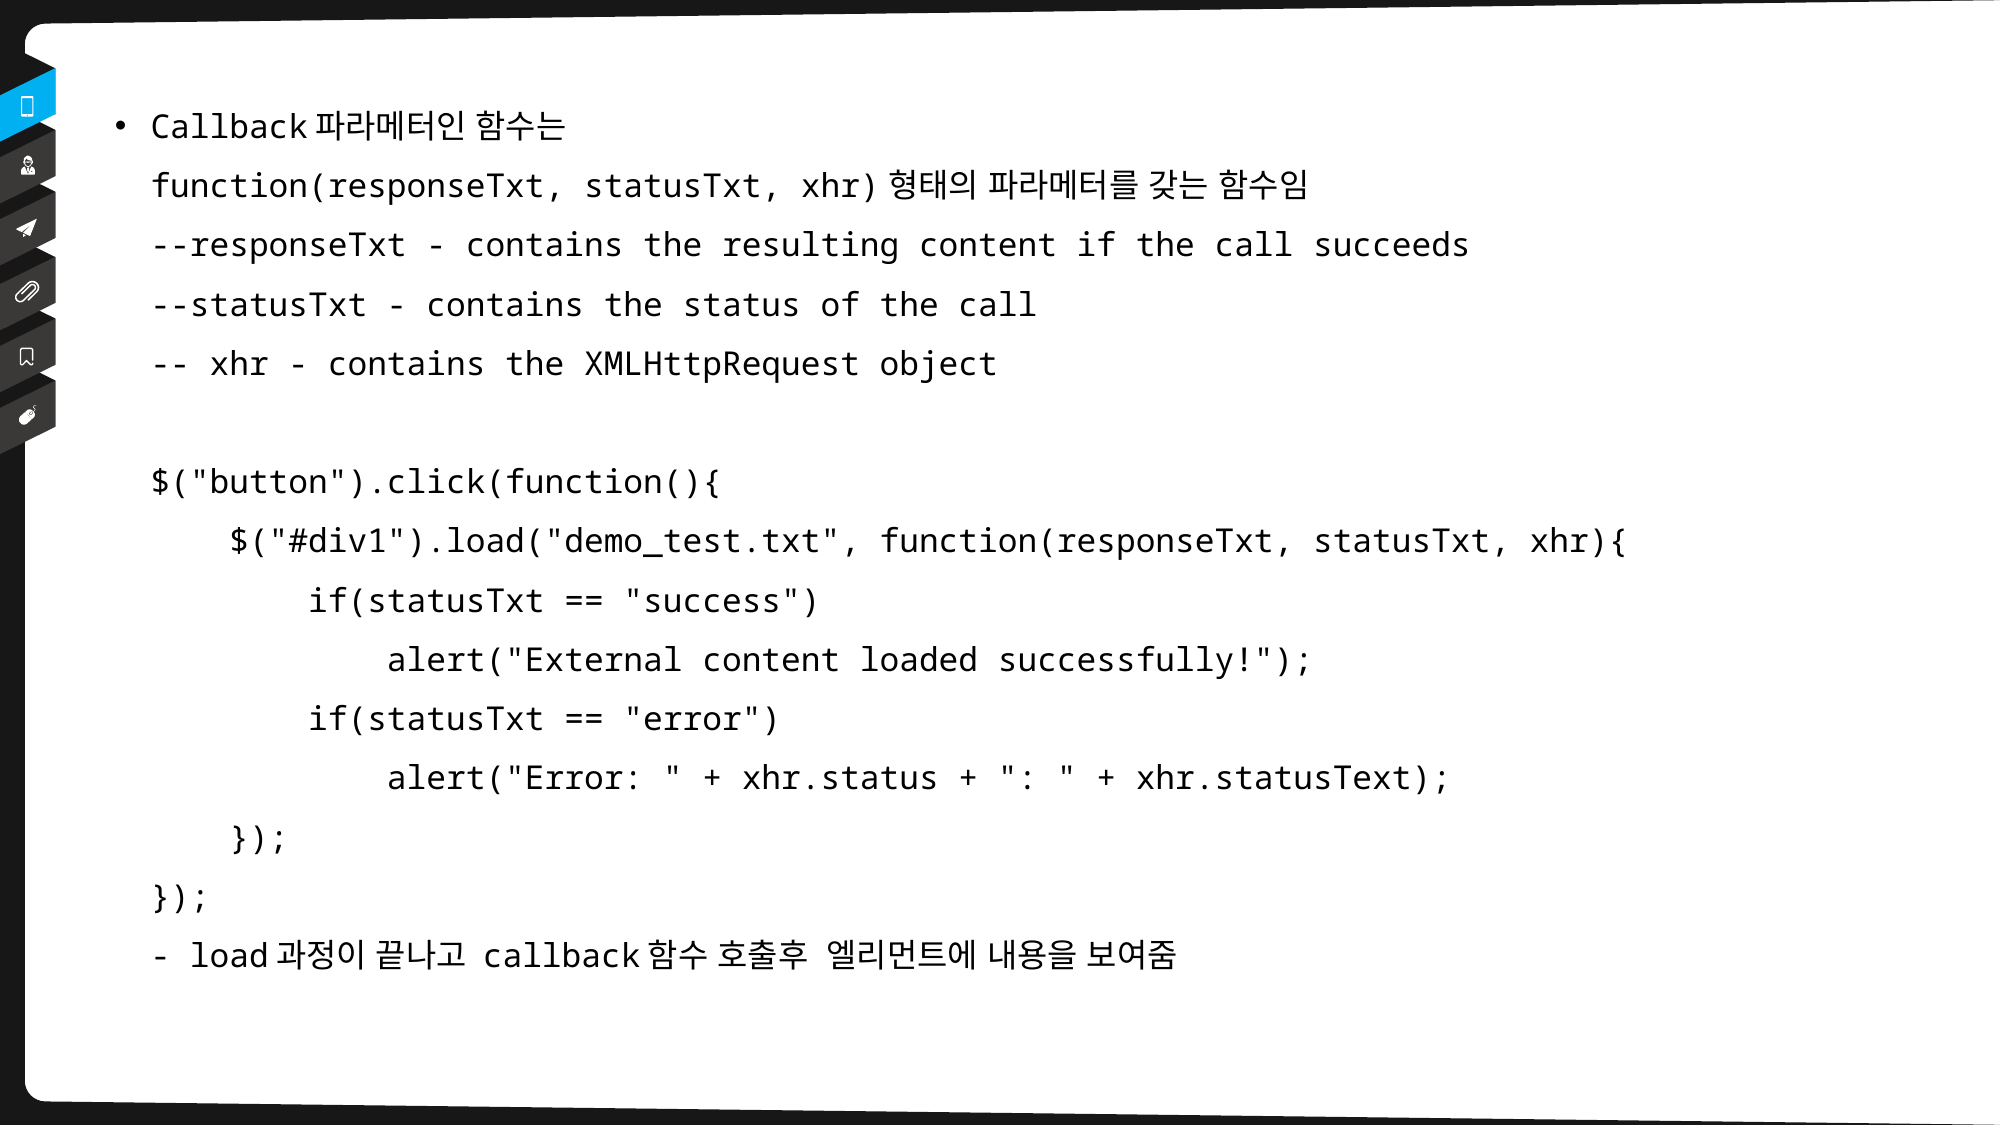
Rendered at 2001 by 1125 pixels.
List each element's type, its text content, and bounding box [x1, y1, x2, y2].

list Callback파라메터인 함수는 function(responseTxt, statusTxt, xhr)형태의 파라메터를 갖는 함수임 --responseTxt - contains the resulting content if the call succeeds --statusTxt - contains the status of the call -- xhr - contains the XMLHttpRequest object $("button").click(function(){ $("#div1").load("demo_test.txt", function(responseTxt, statusTxt, xhr){ if(statusTxt == "success") alert("External content loaded successfully!"); if(statusTxt == "error") alert("Error: " + xhr.status + ": " + xhr.statusText); }); }); - load과정이 끝나고 callback함수 호출후 엘리먼트에 내용을 보여줌 [99, 78, 1900, 986]
